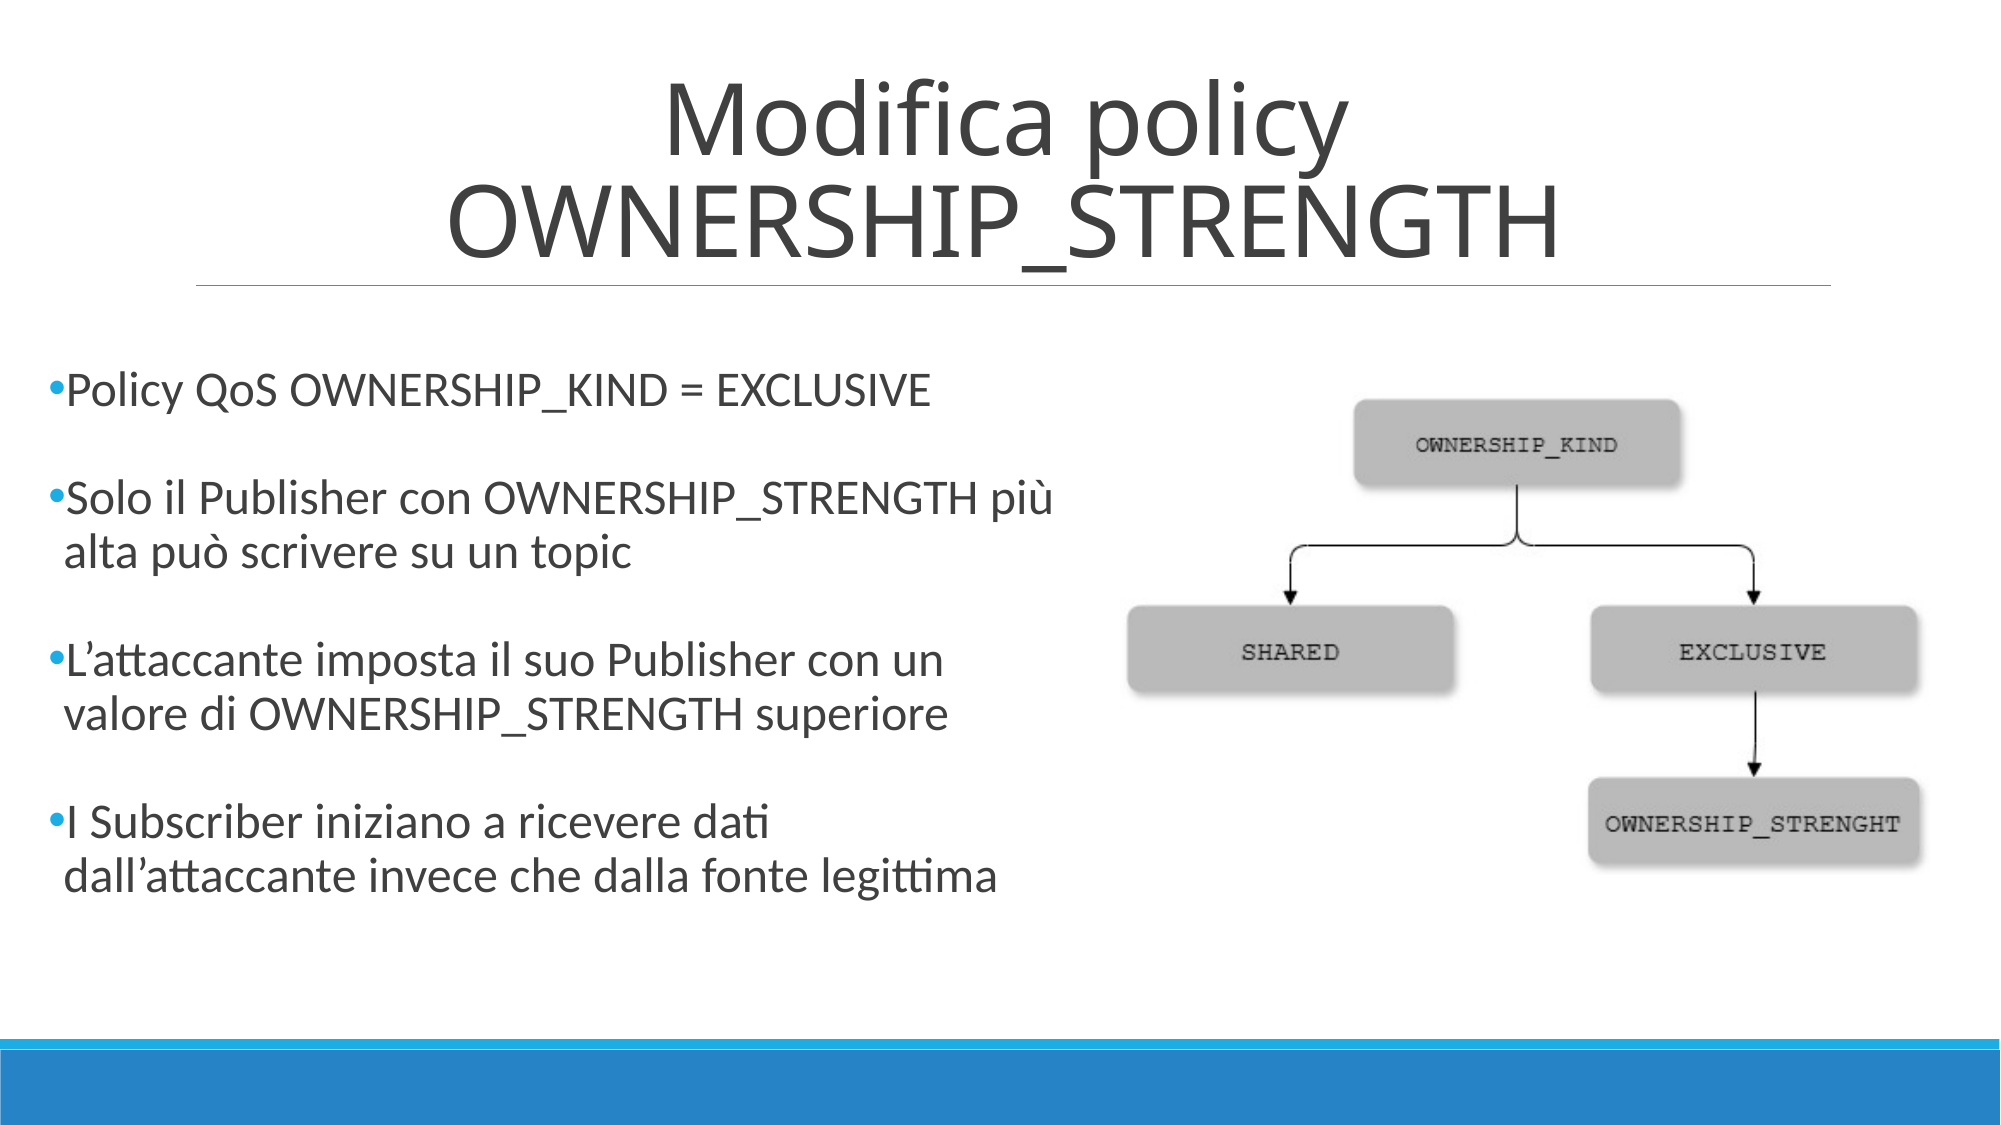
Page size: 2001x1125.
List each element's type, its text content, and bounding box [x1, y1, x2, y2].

list Policy QoS OWNERSHIP_KIND = EXCLUSIVE Solo il Publisher con OWNERSHIP_STRENGTH più alta può scrivere su un topic L’attaccante imposta il suo Publisher con un valore di OWNERSHIP_STRENGTH superiore I Subscriber iniziano a ricevere dati dall’attaccante invece che dalla fonte legittima [33, 307, 1086, 960]
title Modifica policy OWNERSHIP_STRENGTH [180, 47, 1830, 285]
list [1120, 392, 1931, 875]
